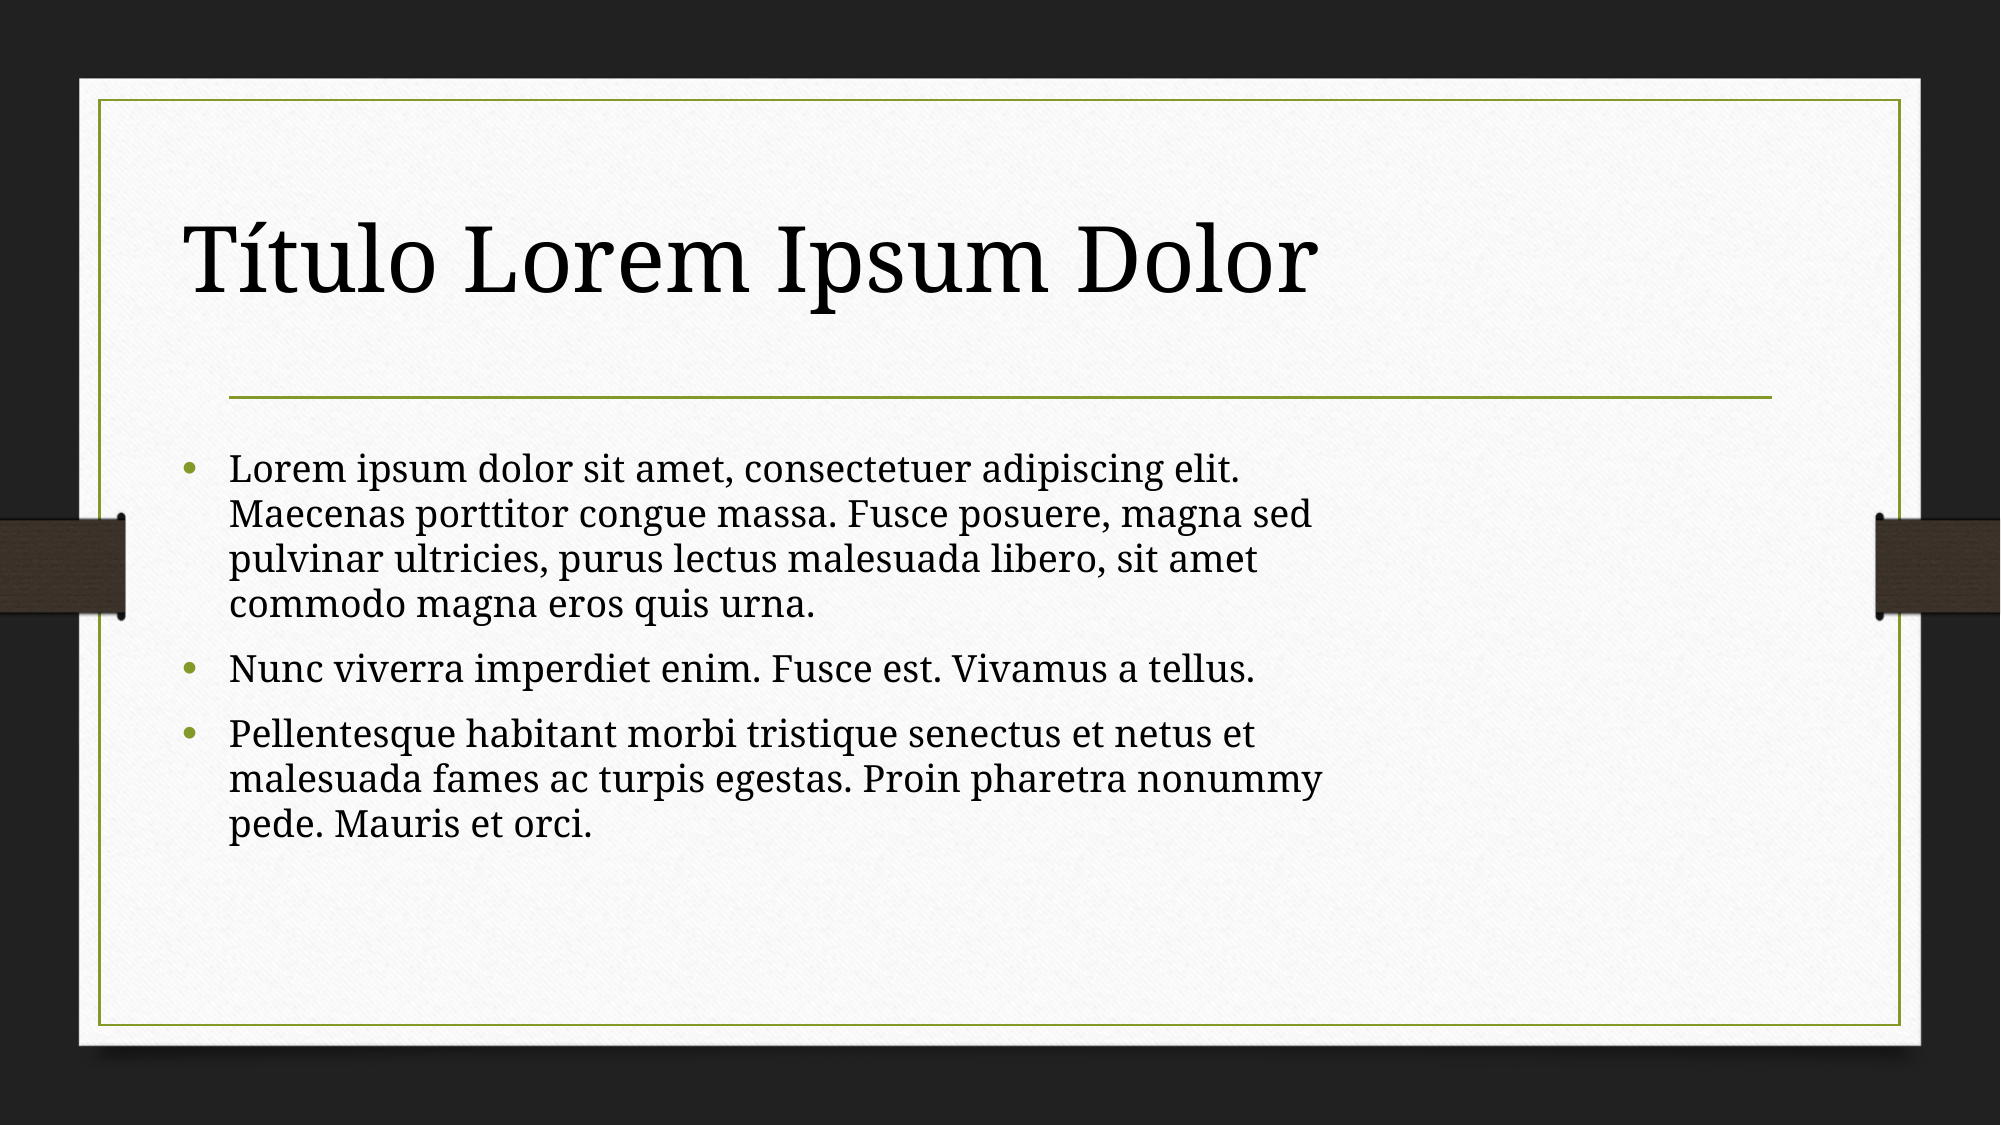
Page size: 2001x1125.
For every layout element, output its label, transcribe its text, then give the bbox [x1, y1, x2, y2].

picture [0, 0, 2001, 1125]
title Título Lorem Ipsum Dolor [167, 112, 1383, 400]
list Lorem ipsum dolor sit amet, consectetuer adipiscing elit. Maecenas porttitor congue massa. Fusce posuere, magna sed pulvinar ultricies, purus lectus malesuada libero, sit amet commodo magna eros quis urna. Nunc viverra imperdiet enim. Fusce est. Vivamus a tellus. Pellentesque habitant morbi tristique senectus et netus et malesuada fames ac turpis egestas. Proin pharetra nonummy pede. Mauris et orci. [167, 437, 1356, 884]
